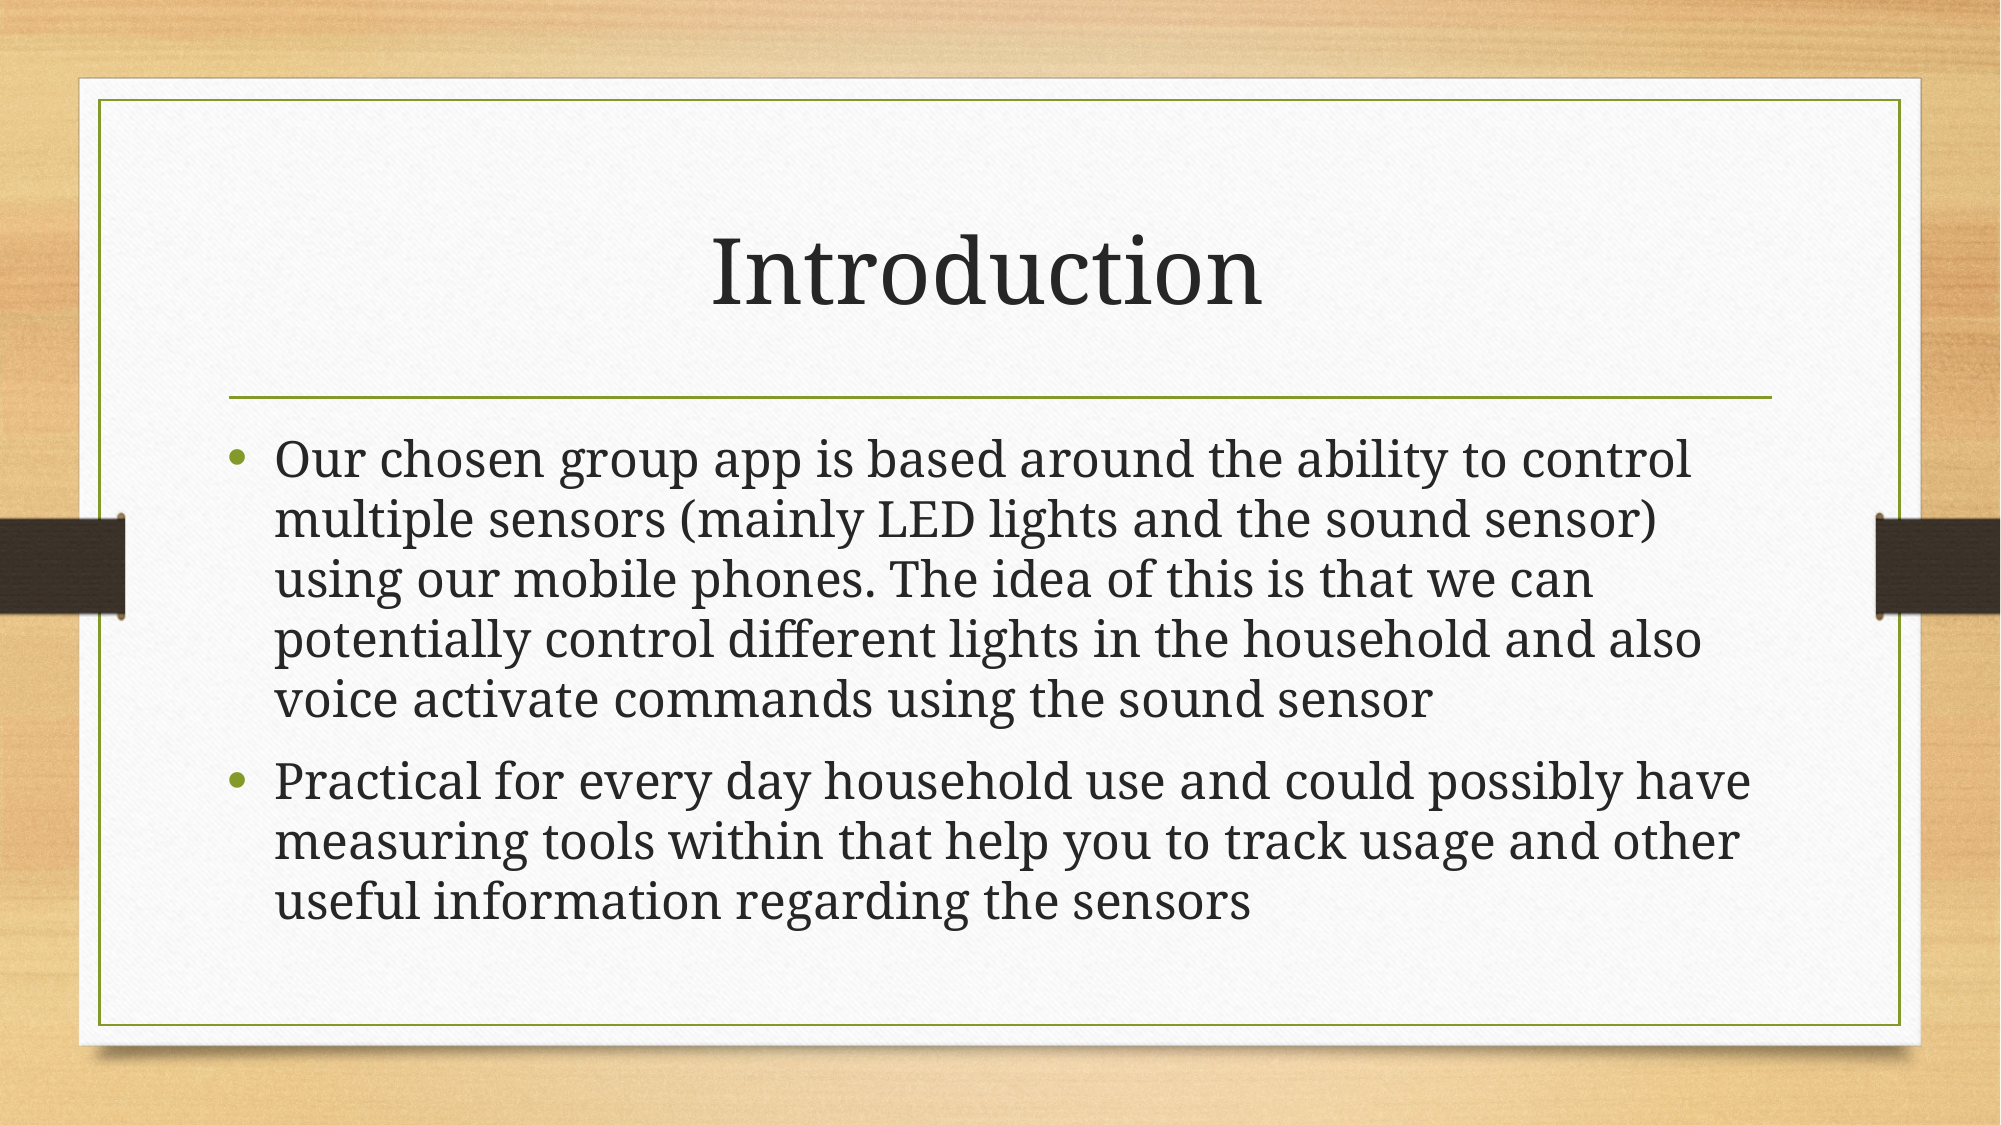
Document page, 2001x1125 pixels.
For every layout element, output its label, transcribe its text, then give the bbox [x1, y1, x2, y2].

list Our chosen group app is based around the ability to control multiple sensors (mainly LED lights and the sound sensor) using our mobile phones. The idea of this is that we can potentially control different lights in the household and also voice activate commands using the sound sensor Practical for every day household use and could possibly have measuring tools within that help you to track usage and other useful information regarding the sensors [212, 419, 1788, 964]
picture [0, 0, 2001, 1125]
title Introduction [212, 161, 1788, 375]
